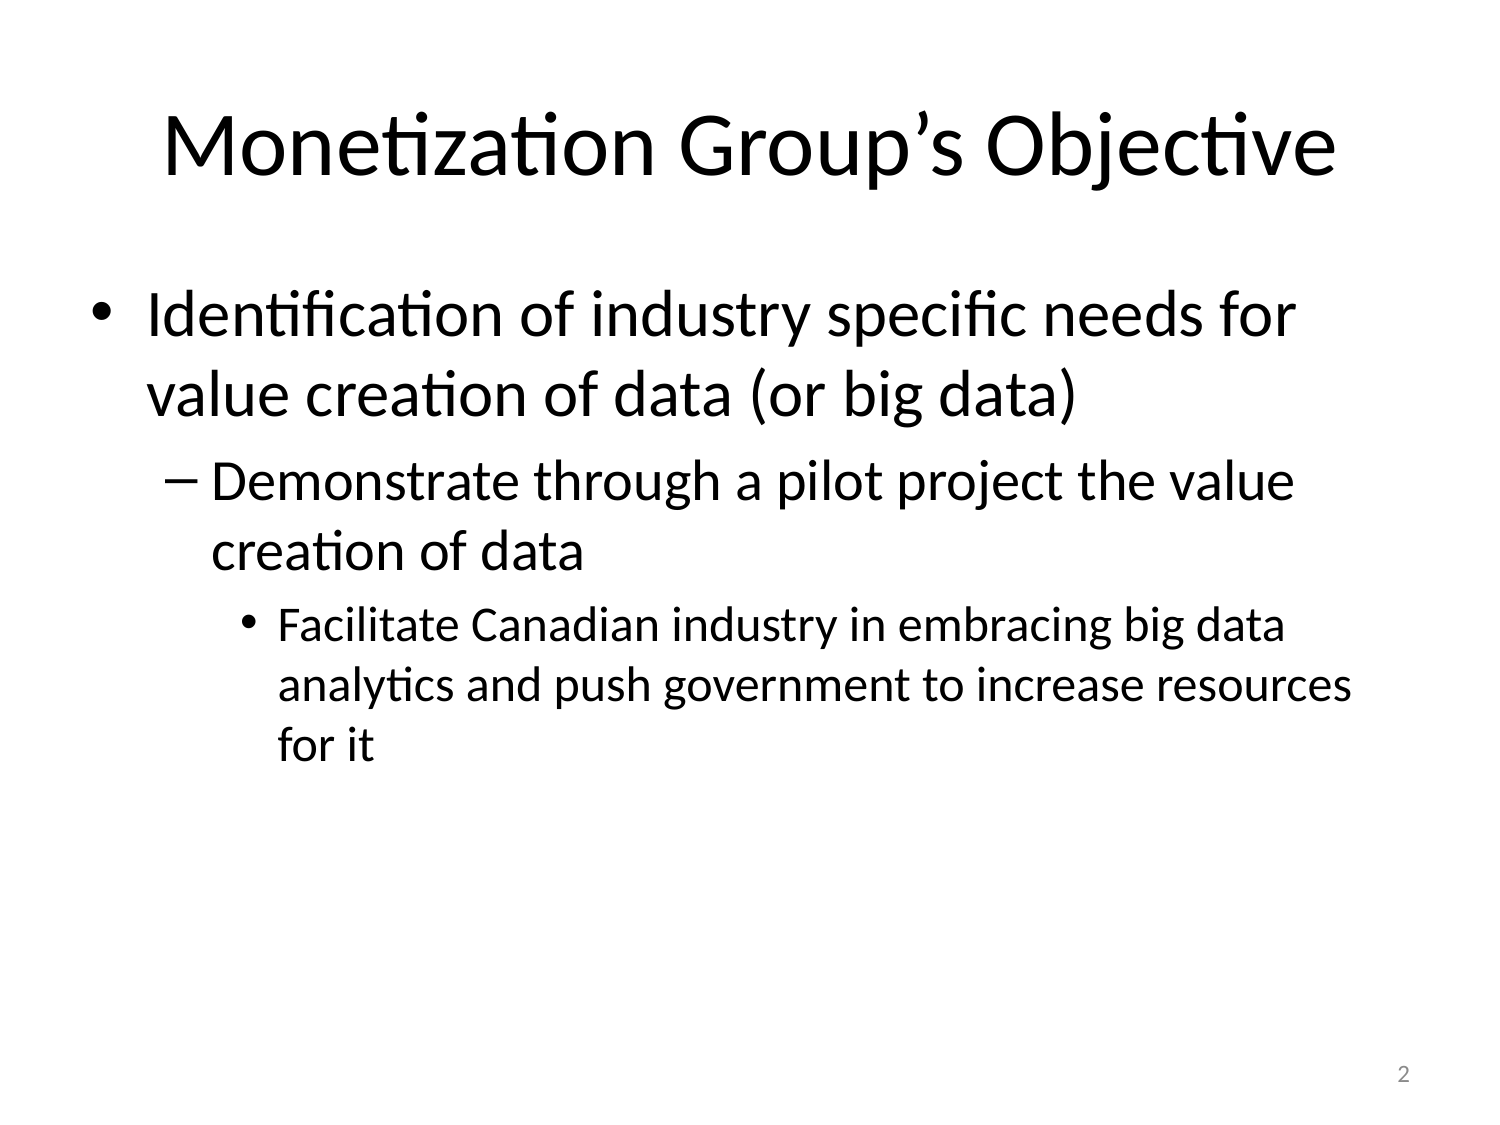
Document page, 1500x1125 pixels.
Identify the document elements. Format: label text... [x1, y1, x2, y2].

slide_number 2 [1074, 1042, 1425, 1103]
list Identification of industry specific needs for value creation of data (or big data) Demonstrate through a pilot project the value creation of data Facilitate Canadian industry in embracing big data analytics and push government to increase resources for it [75, 262, 1425, 1005]
title Monetization Group’s Objective [75, 45, 1425, 233]
